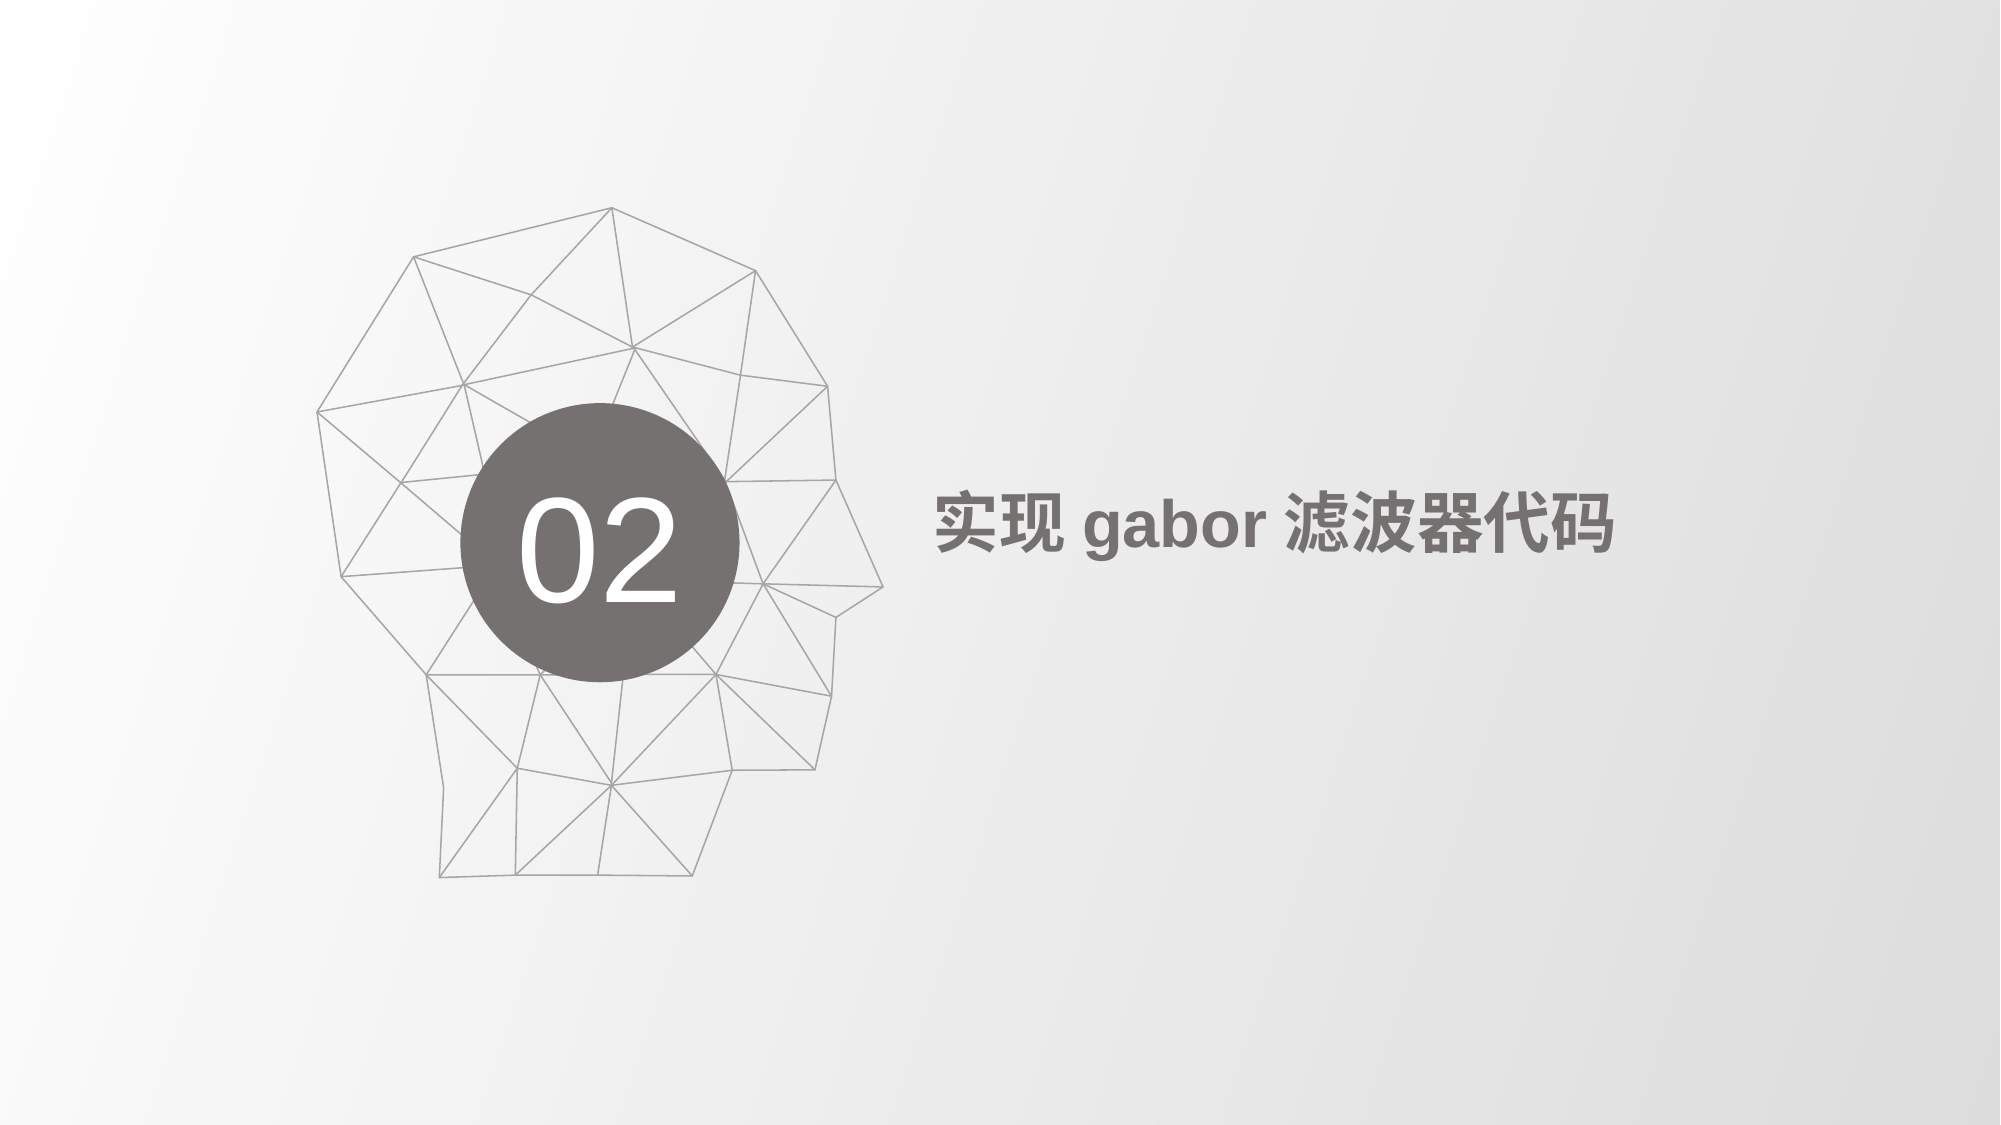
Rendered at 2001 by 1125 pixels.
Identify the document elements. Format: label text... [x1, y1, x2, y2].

text_box 02 [459, 402, 741, 684]
text_box [317, 207, 884, 878]
text_box 实现gabor滤波器代码 [918, 472, 1983, 648]
